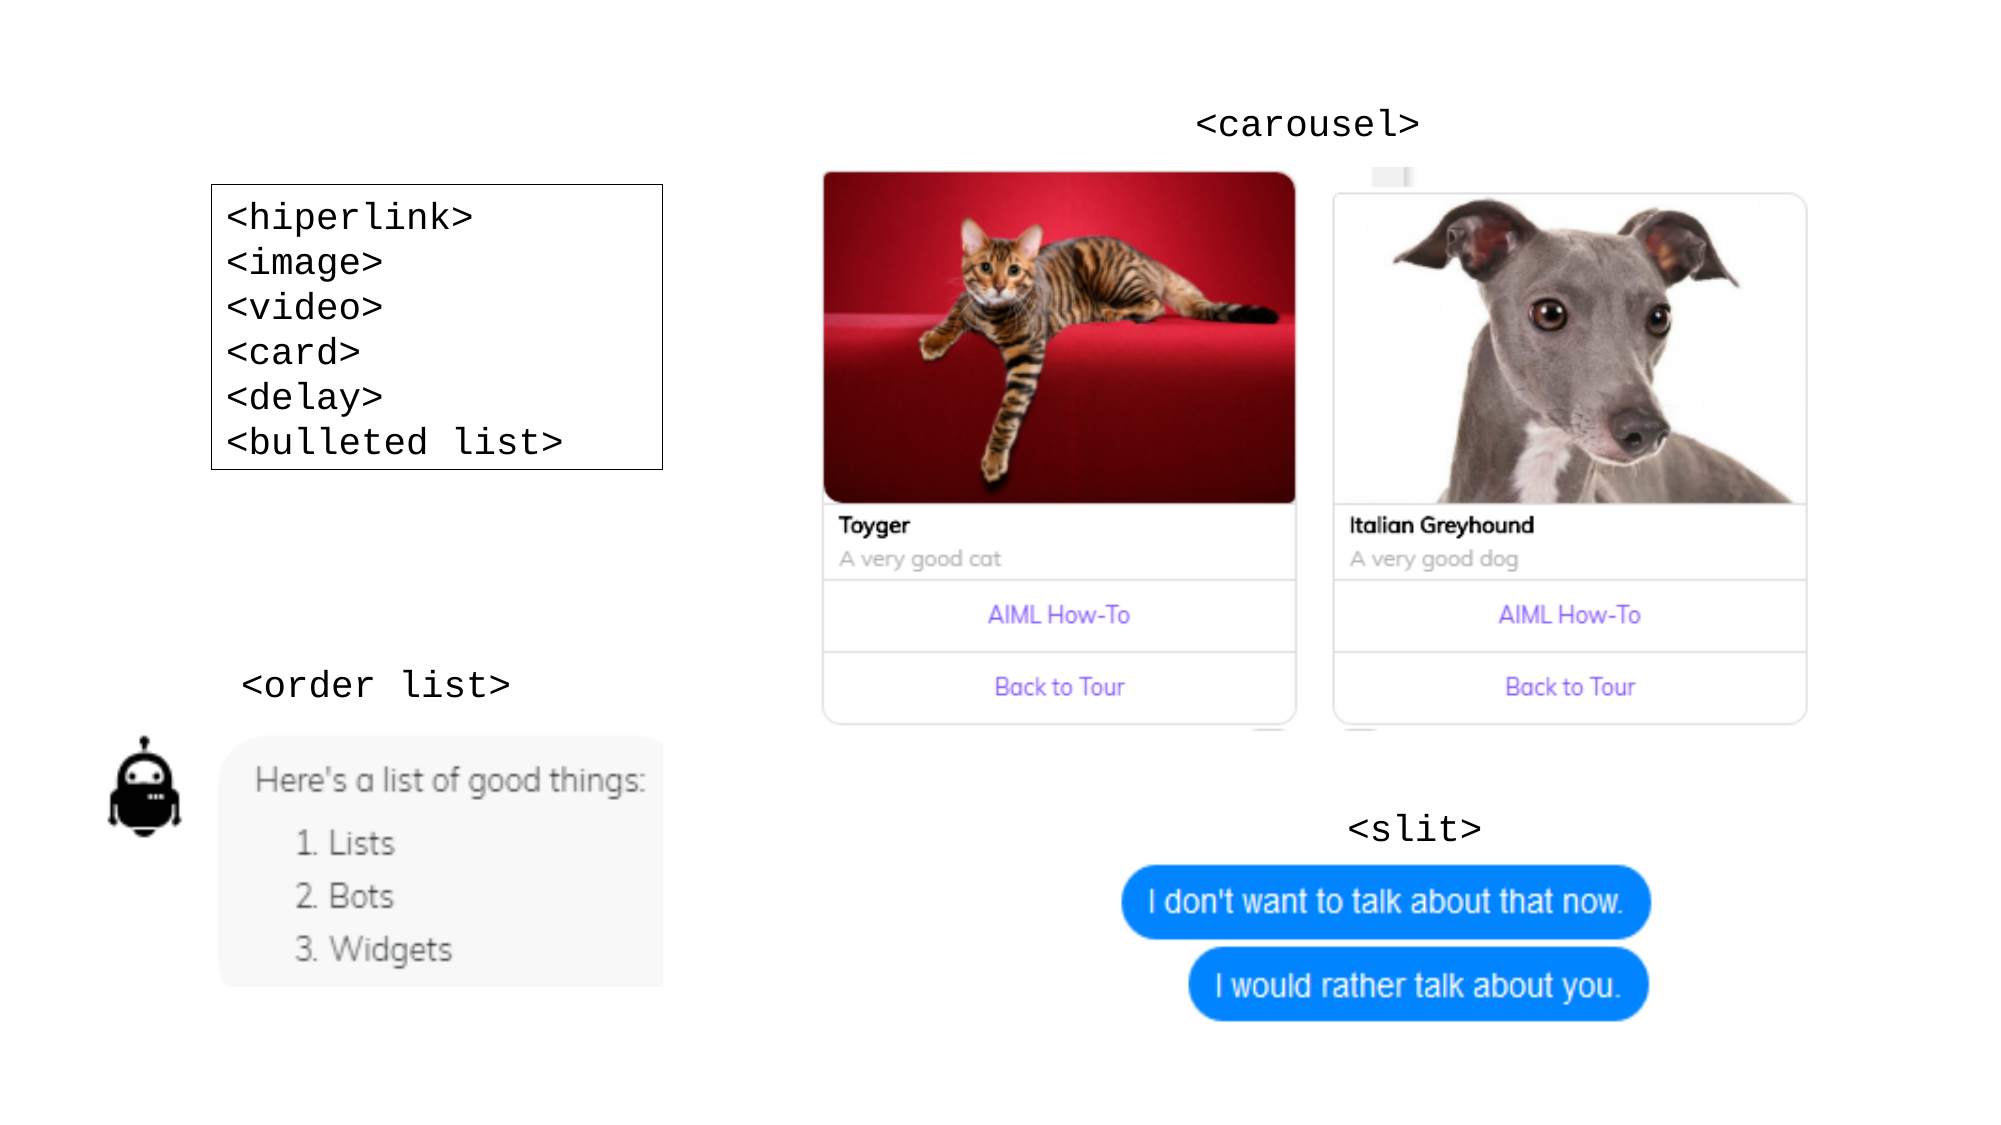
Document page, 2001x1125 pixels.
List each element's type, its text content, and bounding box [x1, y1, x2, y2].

text_box <carousel> [1180, 91, 1458, 151]
picture [1111, 856, 1663, 1034]
text_box <order list> [226, 652, 526, 713]
picture [813, 167, 1825, 731]
picture [89, 714, 663, 987]
text_box <hiperlink> <image> <video> <card> <delay> <bulleted list> [211, 184, 663, 470]
text_box <slit> [1332, 796, 1498, 856]
